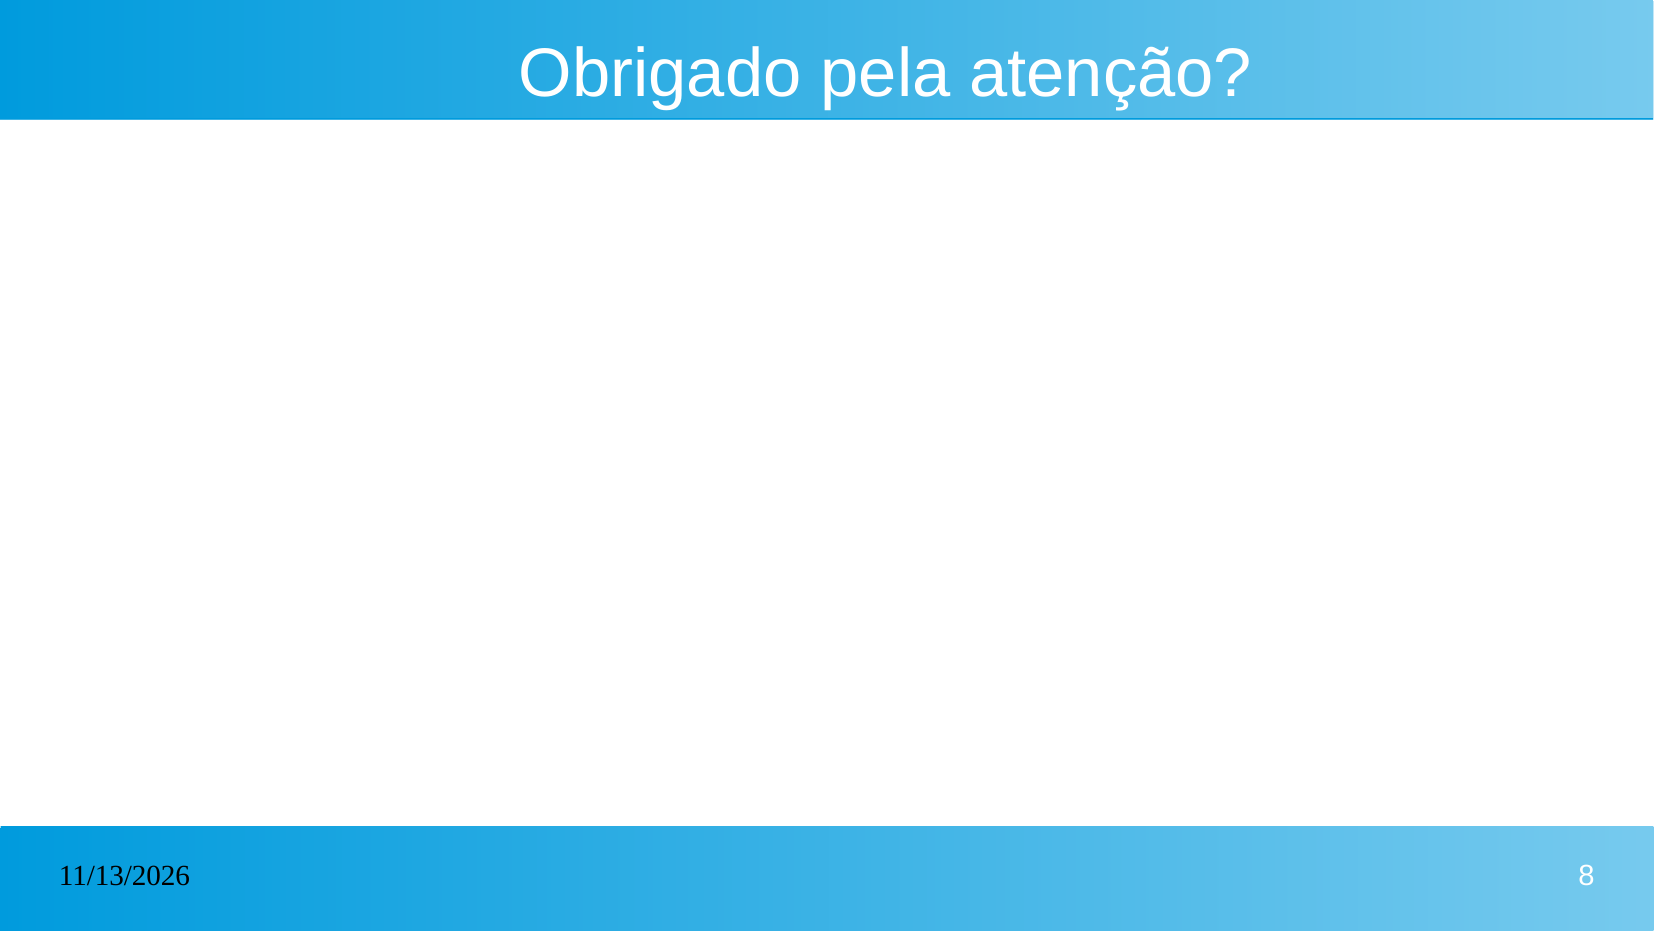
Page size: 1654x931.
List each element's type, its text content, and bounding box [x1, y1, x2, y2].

slide_number 8 [1210, 856, 1595, 916]
title Obrigado pela atenção? [118, 29, 1654, 108]
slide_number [59, 856, 443, 916]
